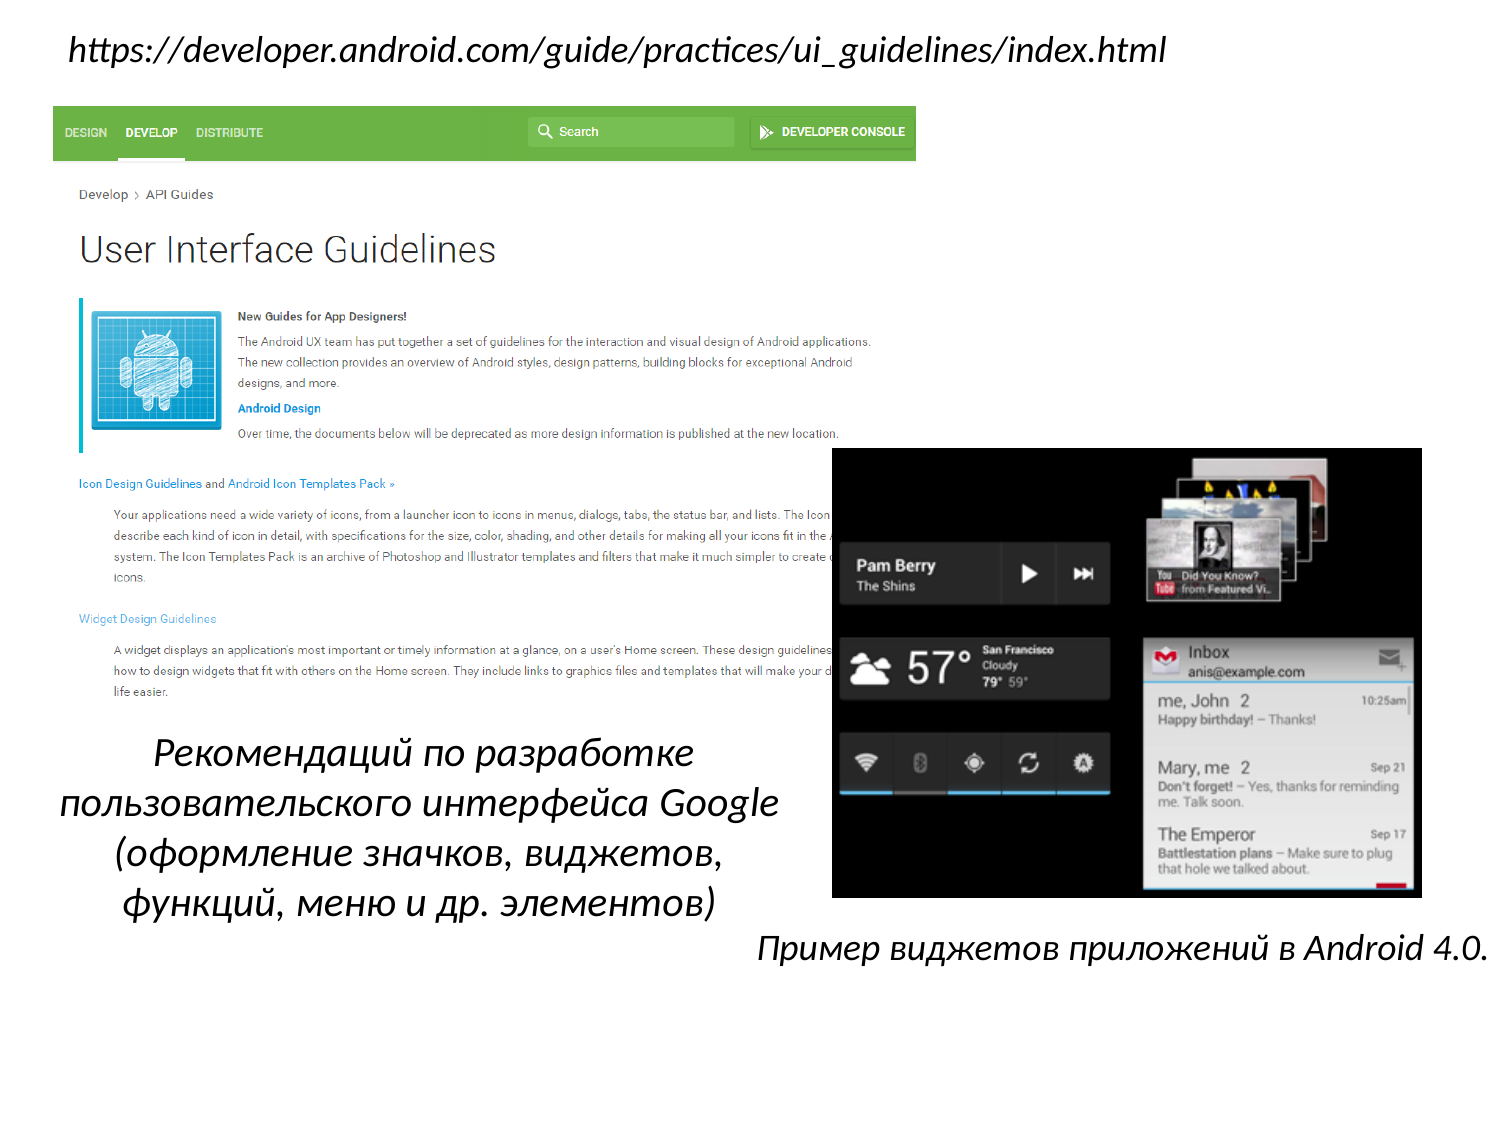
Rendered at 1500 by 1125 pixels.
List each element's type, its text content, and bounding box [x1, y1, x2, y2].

picture [52, 105, 1423, 898]
text_box Рекомендаций по разработке пользовательского интерфейса Google (оформление значков, виджетов, функций, меню и др. элементов) [41, 717, 798, 933]
text_box https://developer.android.com/guide/practices/ui_guidelines/index.html [53, 17, 1282, 78]
text_box Пример виджетов приложений в Android 4.0. [741, 915, 1500, 976]
